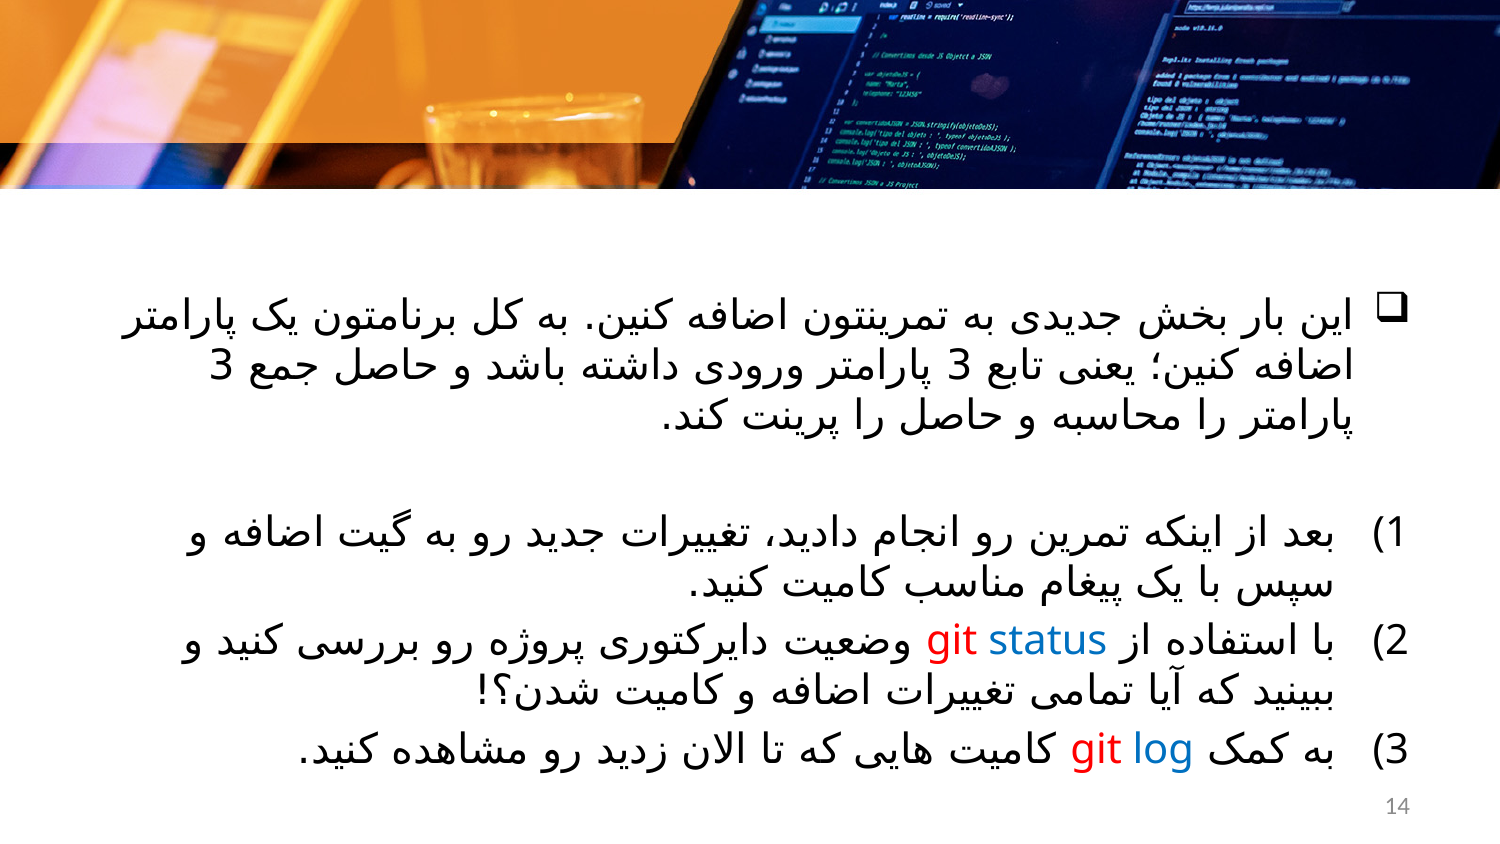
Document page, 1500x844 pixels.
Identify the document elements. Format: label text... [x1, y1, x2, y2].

slide_number 14 [1074, 782, 1425, 827]
picture [0, 0, 1500, 844]
list این بار بخش جدیدی به تمرینتون اضافه کنین. به کل برنامتون یک پارامتر اضافه کنین؛ یعنی تابع 3 پارامتر ورودی داشته باشد و حاصل جمع 3 پارامتر را محاسبه و حاصل را پرینت کند. بعد از اینکه تمرین رو انجام دادید، تغییرات جدید رو به گیت اضافه و سپس با یک پیغام مناسب کامیت کنید. با استفاده از git status وضعیت دایرکتوری پروژه رو بررسی کنید و ببینید که آیا تمامی تغییرات اضافه و کامیت شدن؟! به کمک git log کامیت هایی که تا الان زدید رو مشاهده کنید. [73, 221, 1427, 782]
